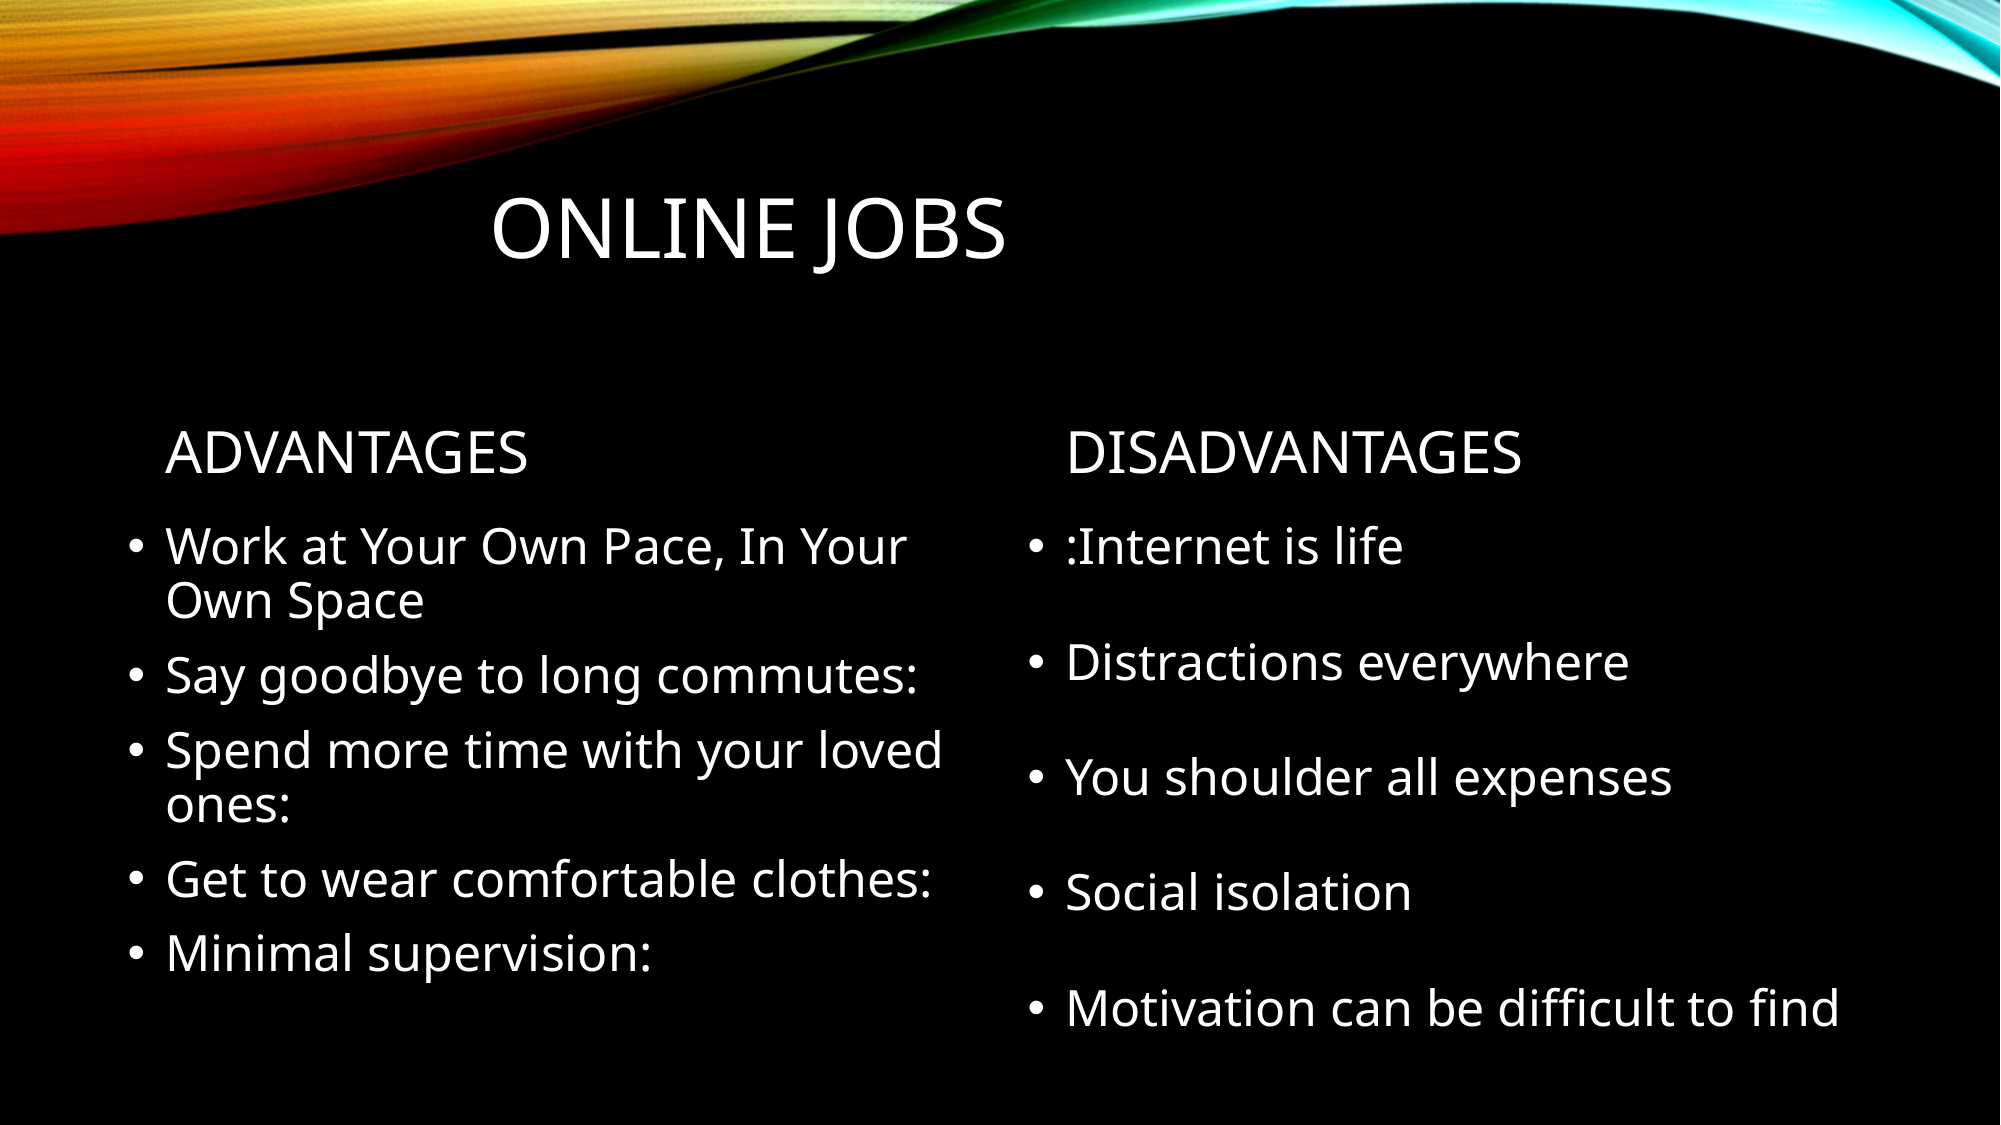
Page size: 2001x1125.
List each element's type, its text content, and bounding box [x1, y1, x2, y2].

list DISADVANTAGES [1050, 358, 1888, 494]
list Work at Your Own Pace, In Your Own Space Say goodbye to long commutes: Spend more time with your loved ones: Get to wear comfortable clothes: Minimal supervision: [112, 513, 984, 1021]
title ONLINE JOBS [474, 125, 1888, 338]
list :Internet is life Distractions everywhere You shoulder all expenses Social isolation Motivation can be difficult to find [1012, 513, 1888, 1021]
picture [0, 0, 2000, 237]
list ADVANTAGES [150, 358, 984, 494]
